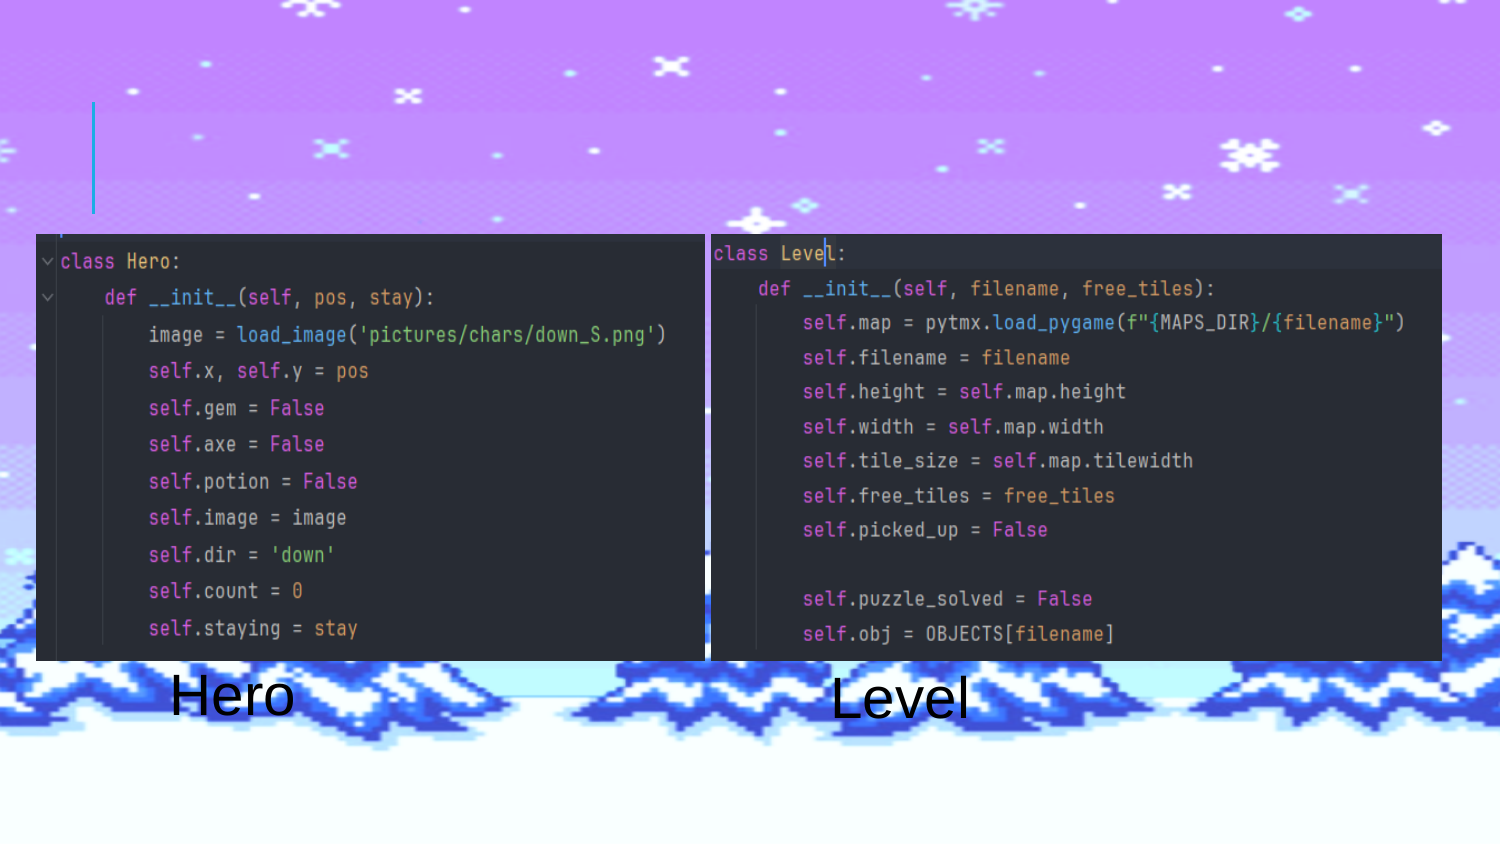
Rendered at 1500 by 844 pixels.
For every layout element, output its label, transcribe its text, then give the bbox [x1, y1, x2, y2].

text_box Hero [154, 669, 311, 735]
picture [0, 0, 1500, 844]
text_box Level [815, 669, 986, 738]
